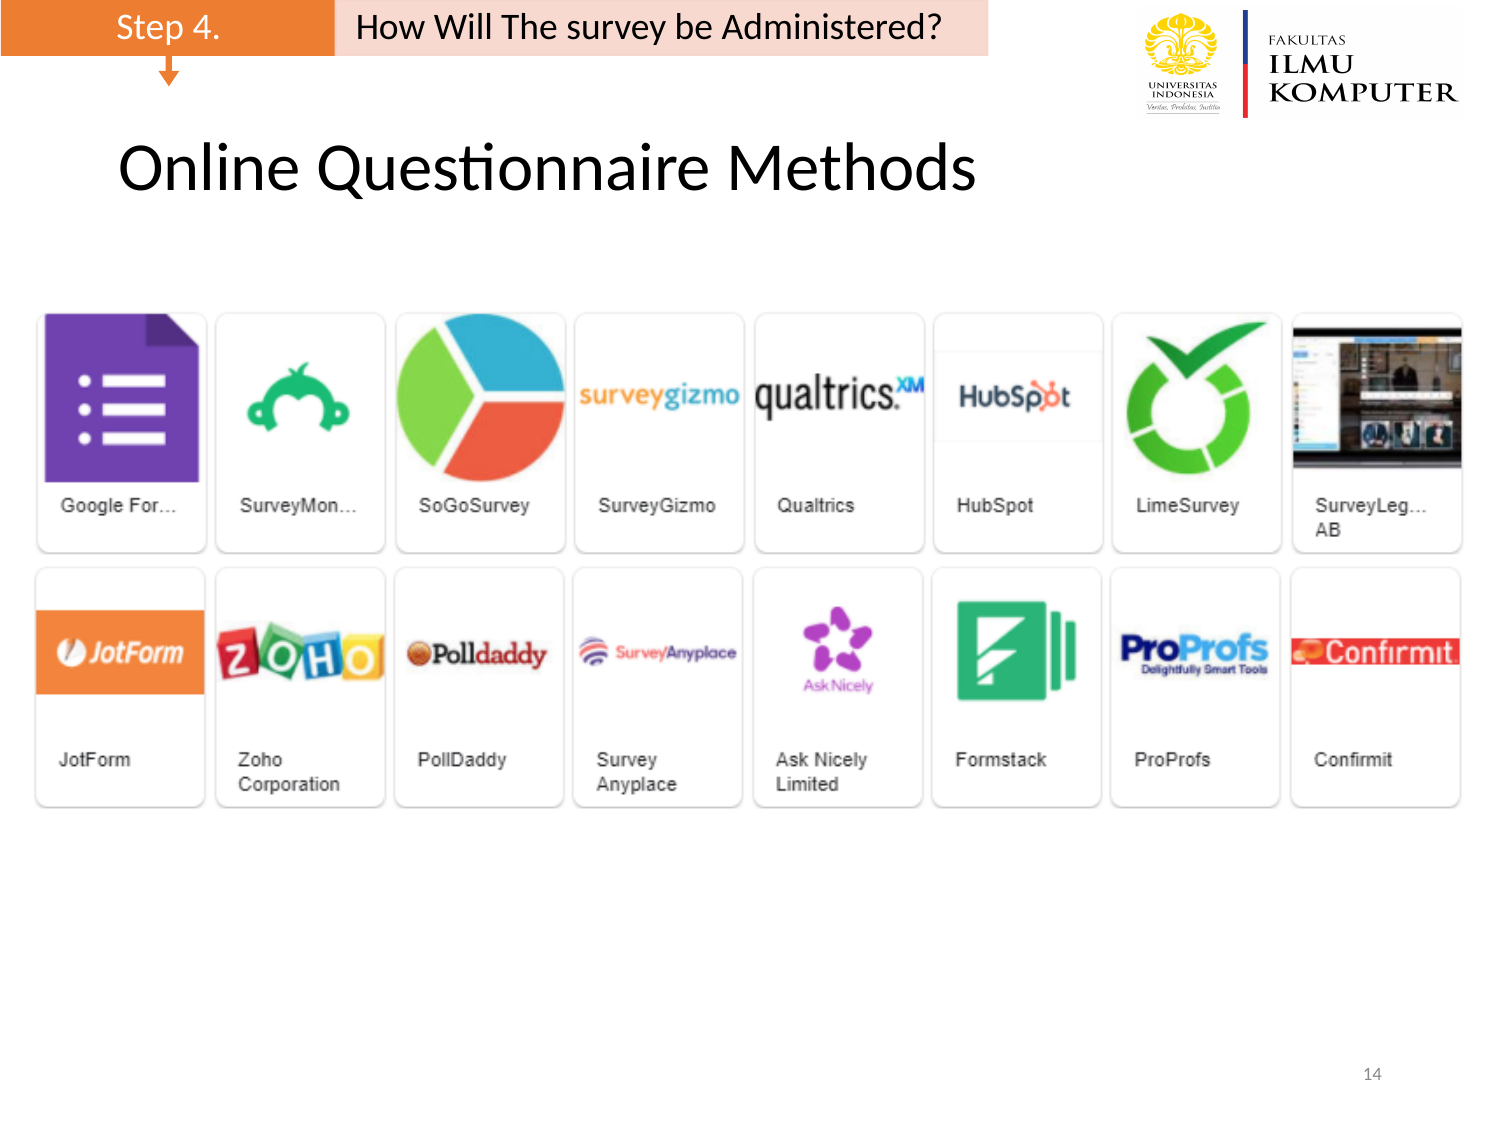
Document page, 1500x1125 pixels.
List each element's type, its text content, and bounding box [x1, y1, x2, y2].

slide_number ‹#› [1059, 1042, 1397, 1103]
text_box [335, 0, 988, 56]
picture [1137, 5, 1463, 119]
title Online Questionnaire Methods [103, 59, 1397, 278]
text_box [1, 0, 336, 85]
picture [26, 302, 1474, 821]
